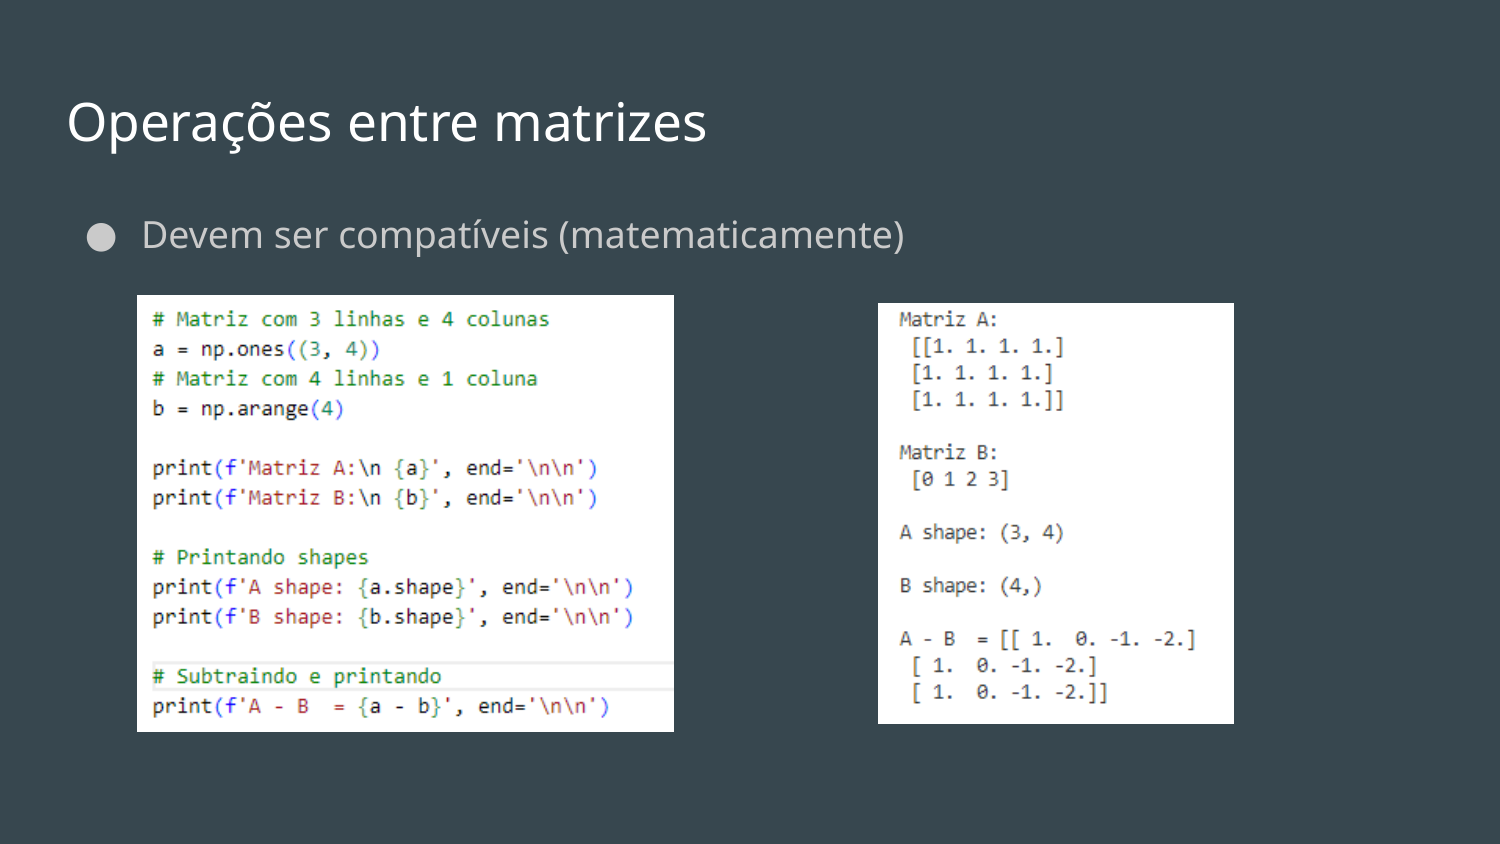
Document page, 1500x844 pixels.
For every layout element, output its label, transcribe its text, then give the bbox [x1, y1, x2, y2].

list Devem ser compatíveis (matematicamente) [51, 189, 1449, 750]
picture [137, 295, 674, 732]
picture [878, 303, 1234, 724]
title Operações entre matrizes [51, 72, 1449, 167]
